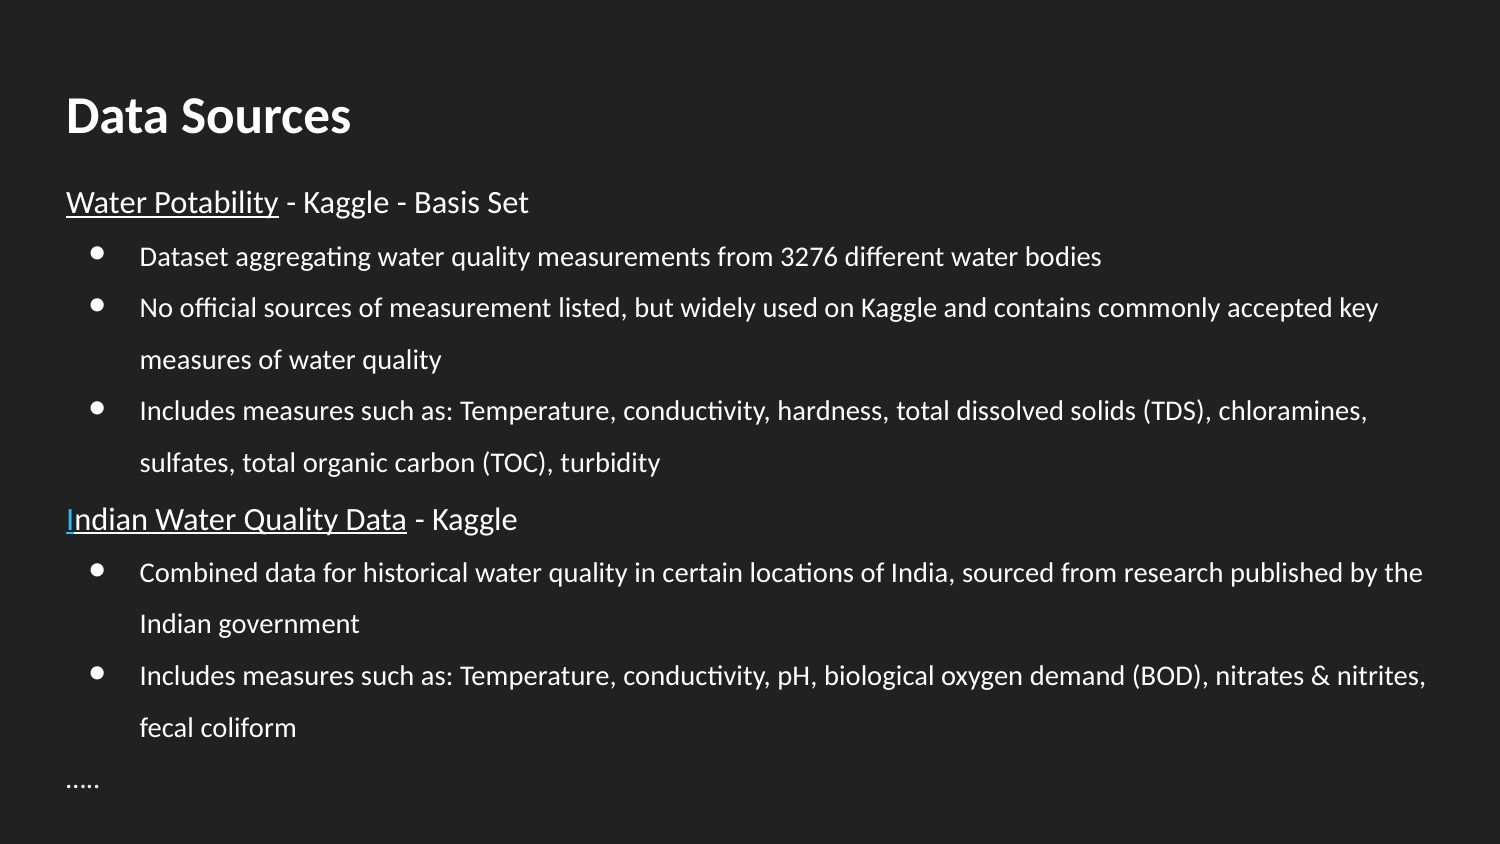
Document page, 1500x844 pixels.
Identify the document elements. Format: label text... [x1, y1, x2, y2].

list Water Potability - Kaggle - Basis Set Dataset aggregating water quality measurements from 3276 different water bodies No official sources of measurement listed, but widely used on Kaggle and contains commonly accepted key measures of water quality Includes measures such as: Temperature, conductivity, hardness, total dissolved solids (TDS), chloramines, sulfates, total organic carbon (TOC), turbidity Indian Water Quality Data - Kaggle Combined data for historical water quality in certain locations of India, sourced from research published by the Indian government Includes measures such as: Temperature, conductivity, pH, biological oxygen demand (BOD), nitrates & nitrites, fecal coliform ….. [51, 146, 1449, 816]
title Data Sources [51, 65, 1449, 146]
